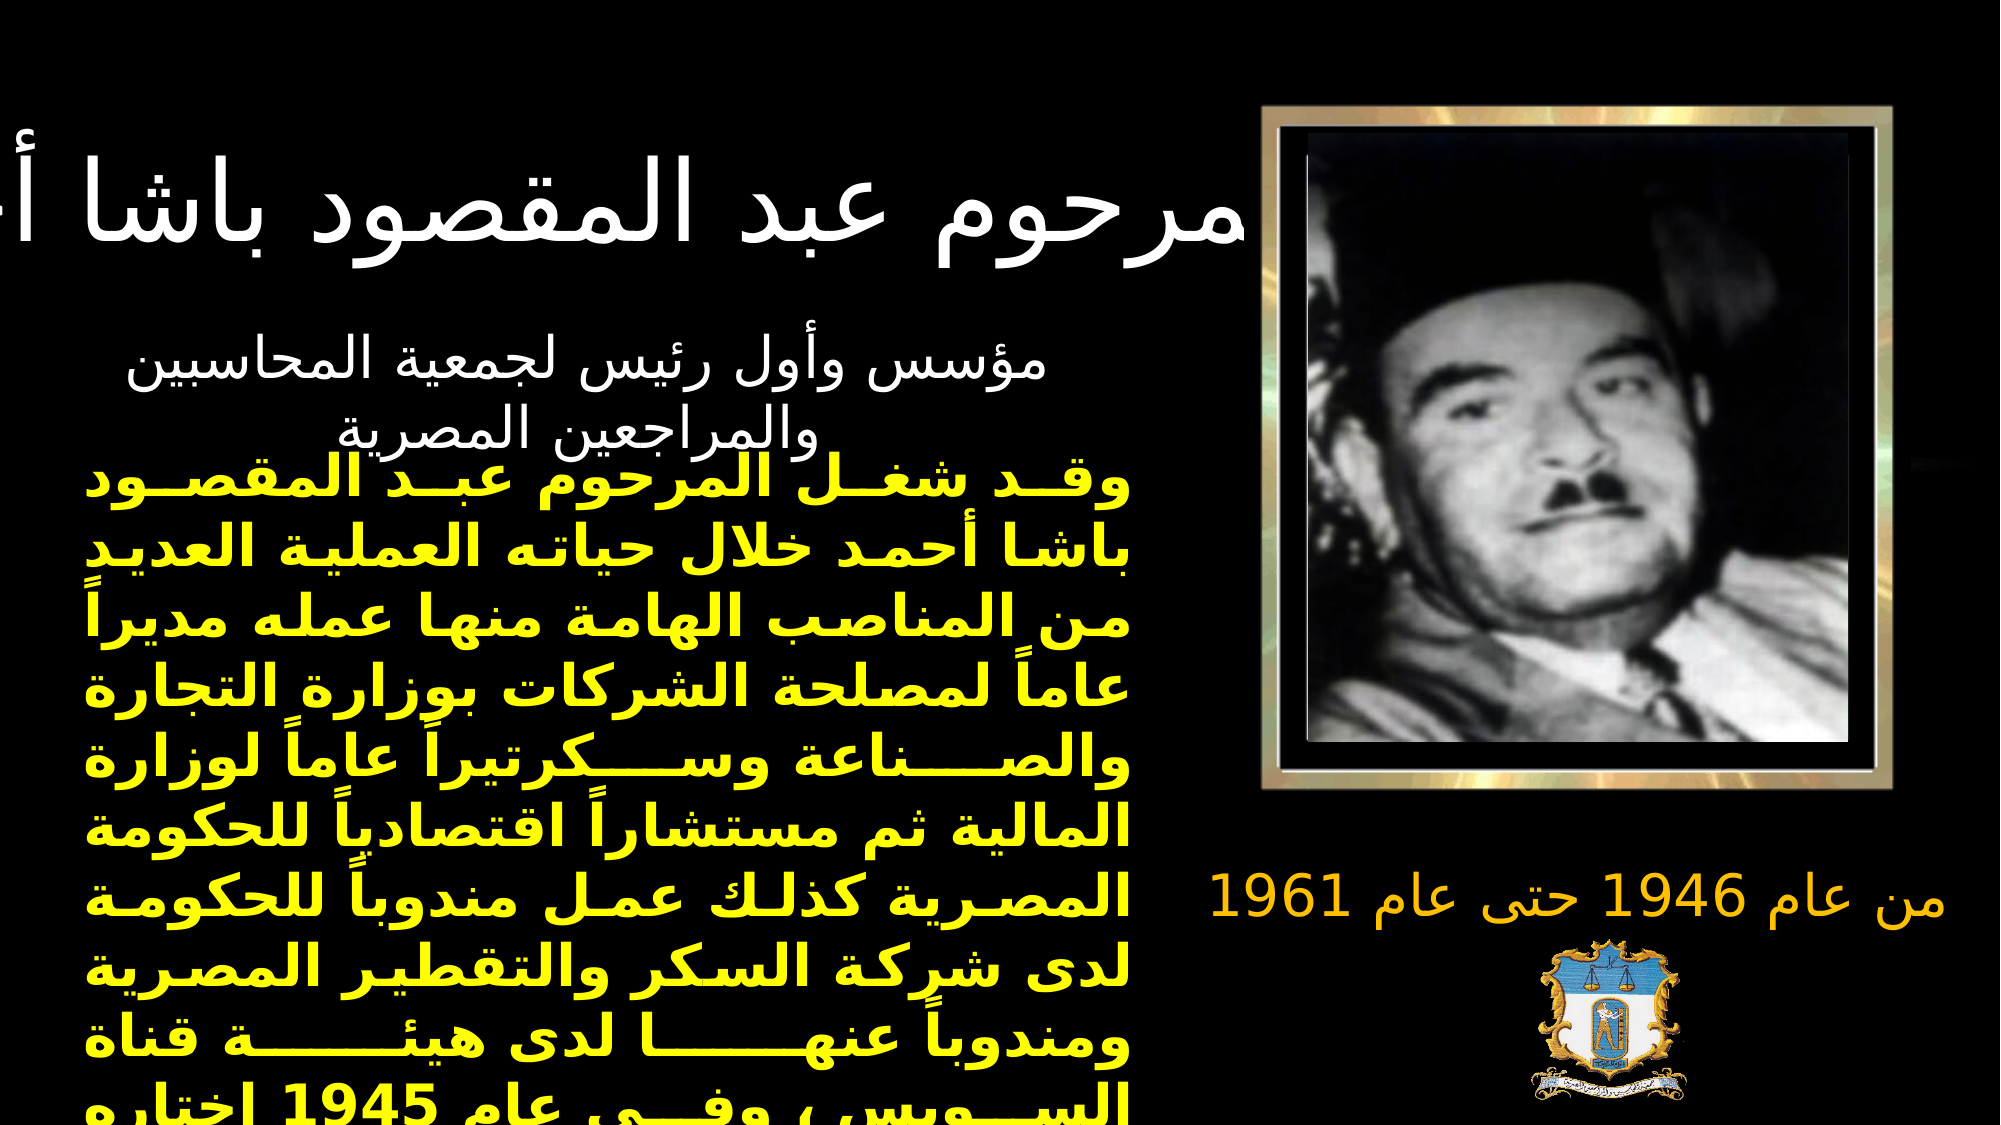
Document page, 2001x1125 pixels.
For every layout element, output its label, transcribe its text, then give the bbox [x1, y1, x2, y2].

picture [1244, 60, 2000, 809]
text_box المرحوم عبد المقصود باشا أحمد [0, 121, 1244, 272]
picture [1530, 936, 1689, 1101]
text_box من عام 1946 حتى عام 1961 [1191, 851, 1964, 936]
text_box مؤسس وأول رئيس لجمعية المحاسبين والمراجعين المصرية [85, 313, 1090, 430]
text_box وقد شغل المرحوم عبد المقصود باشا أحمد خلال حياته العملية العديد من المناصب الهامة منها عمله مديراً عاماً لمصلحة الشركات بوزارة التجارة والصناعة وسكرتيراً عاماً لوزارة المالية ثم مستشاراً اقتصادياً للحكومة المصرية كذلك عمل مندوباً للحكومة لدى شركة السكر والتقطير المصرية ومندوباً عنها لدى هيئة قناة السويس ، وفي عام 1945 اختاره المرحوم طلعت حرب باشا ، تشاور مع الحكومة المصرية عضواً منتدباً لبنك مصر ثم رئيساً لمجلس إدارة البنك [68, 430, 1149, 1125]
